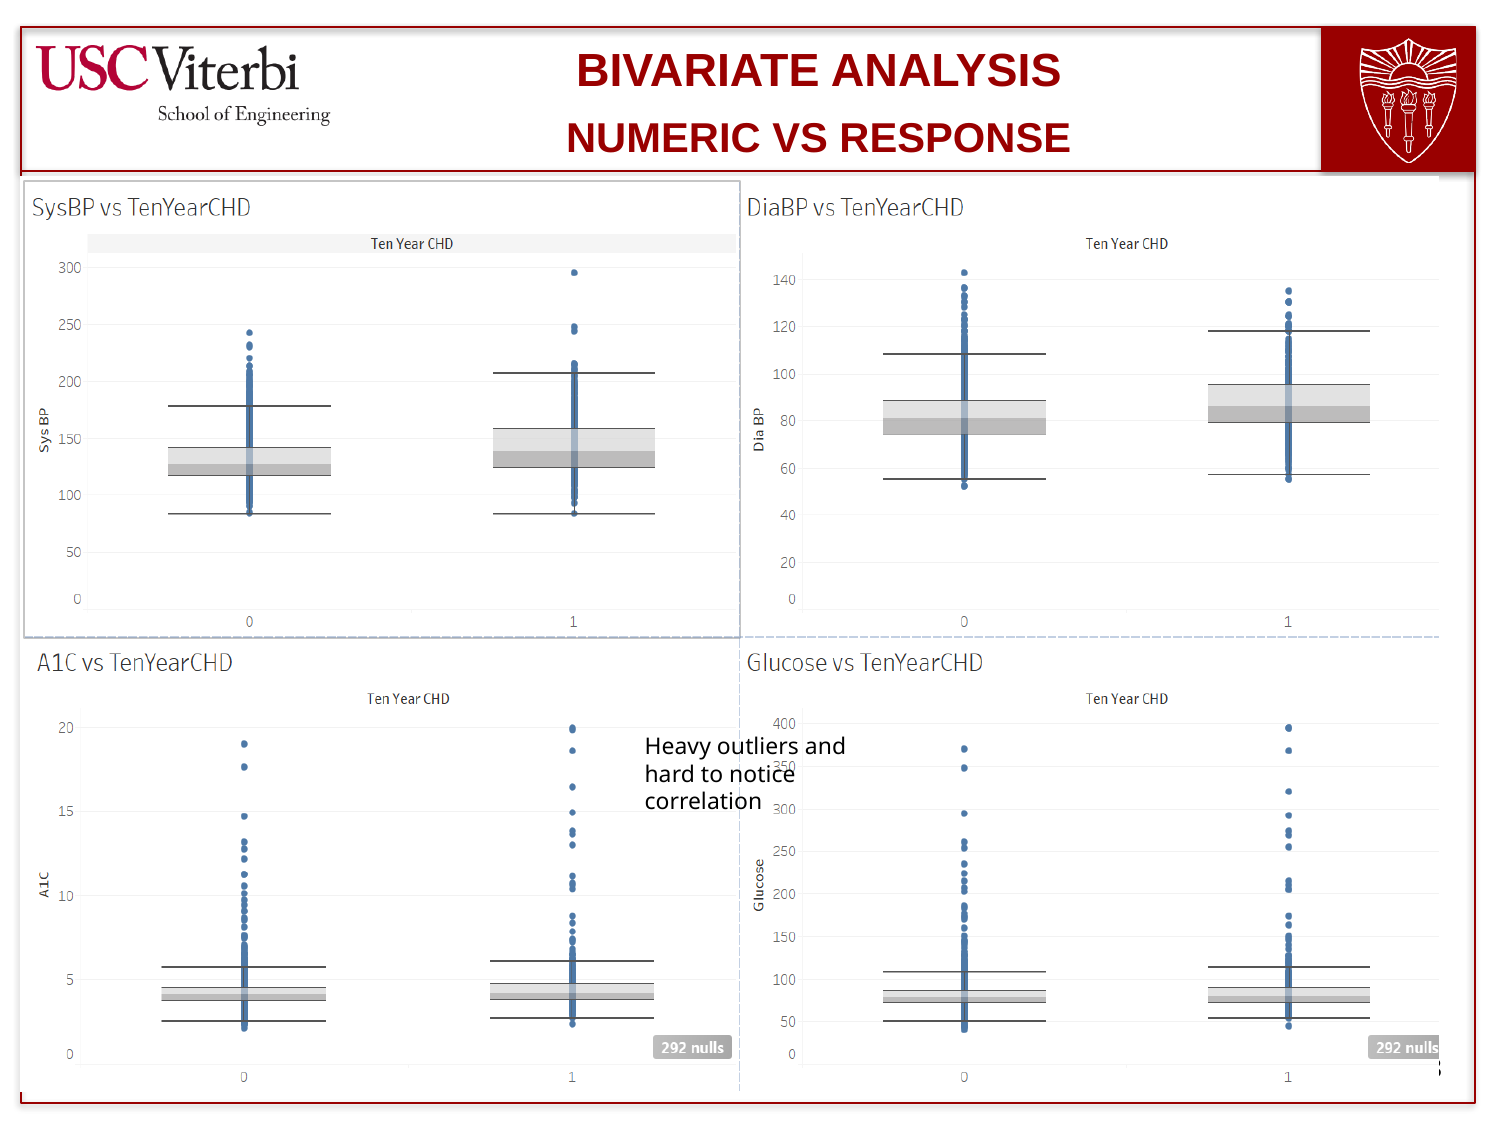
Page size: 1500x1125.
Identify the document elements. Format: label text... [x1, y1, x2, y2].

list Numeric vs Response [333, 103, 1304, 165]
title Bivariate Analysis [333, 33, 1304, 103]
picture [19, 176, 1439, 1093]
